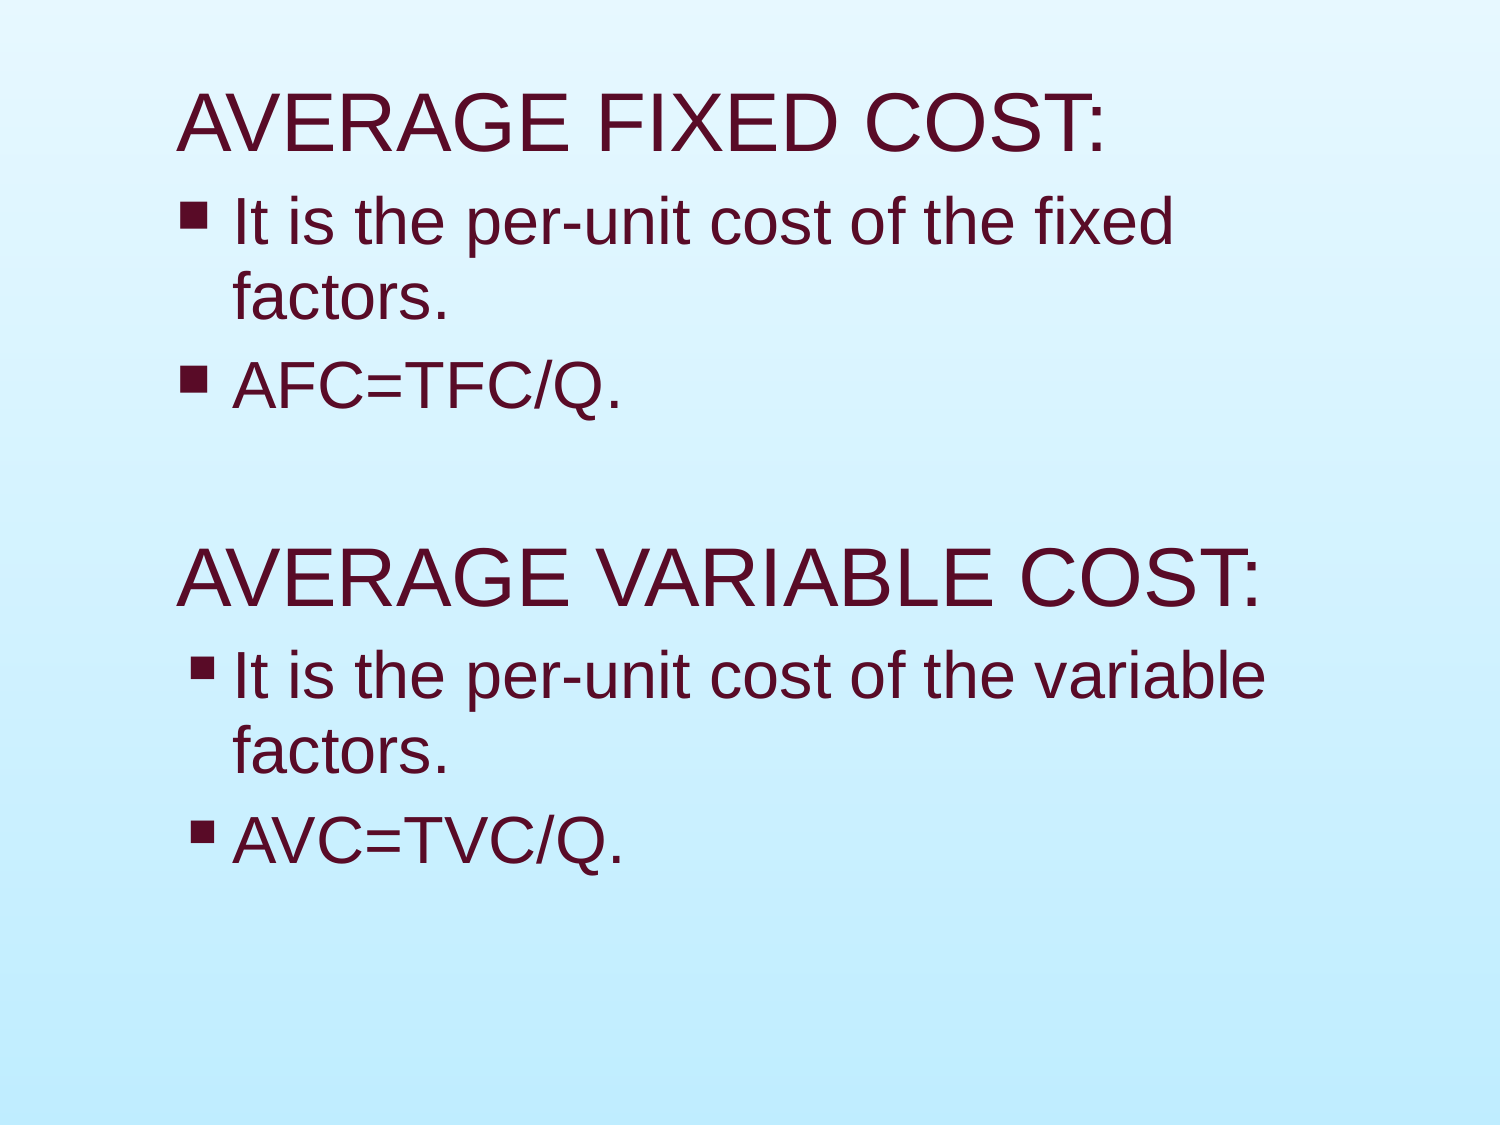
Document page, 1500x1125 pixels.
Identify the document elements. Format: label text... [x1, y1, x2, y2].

list AVERAGE FIXED COST: It is the per-unit cost of the fixed factors. AFC=TFC/Q. AVERAGE VARIABLE COST: It is the per-unit cost of the variable factors. AVC=TVC/Q. [168, 68, 1332, 1057]
